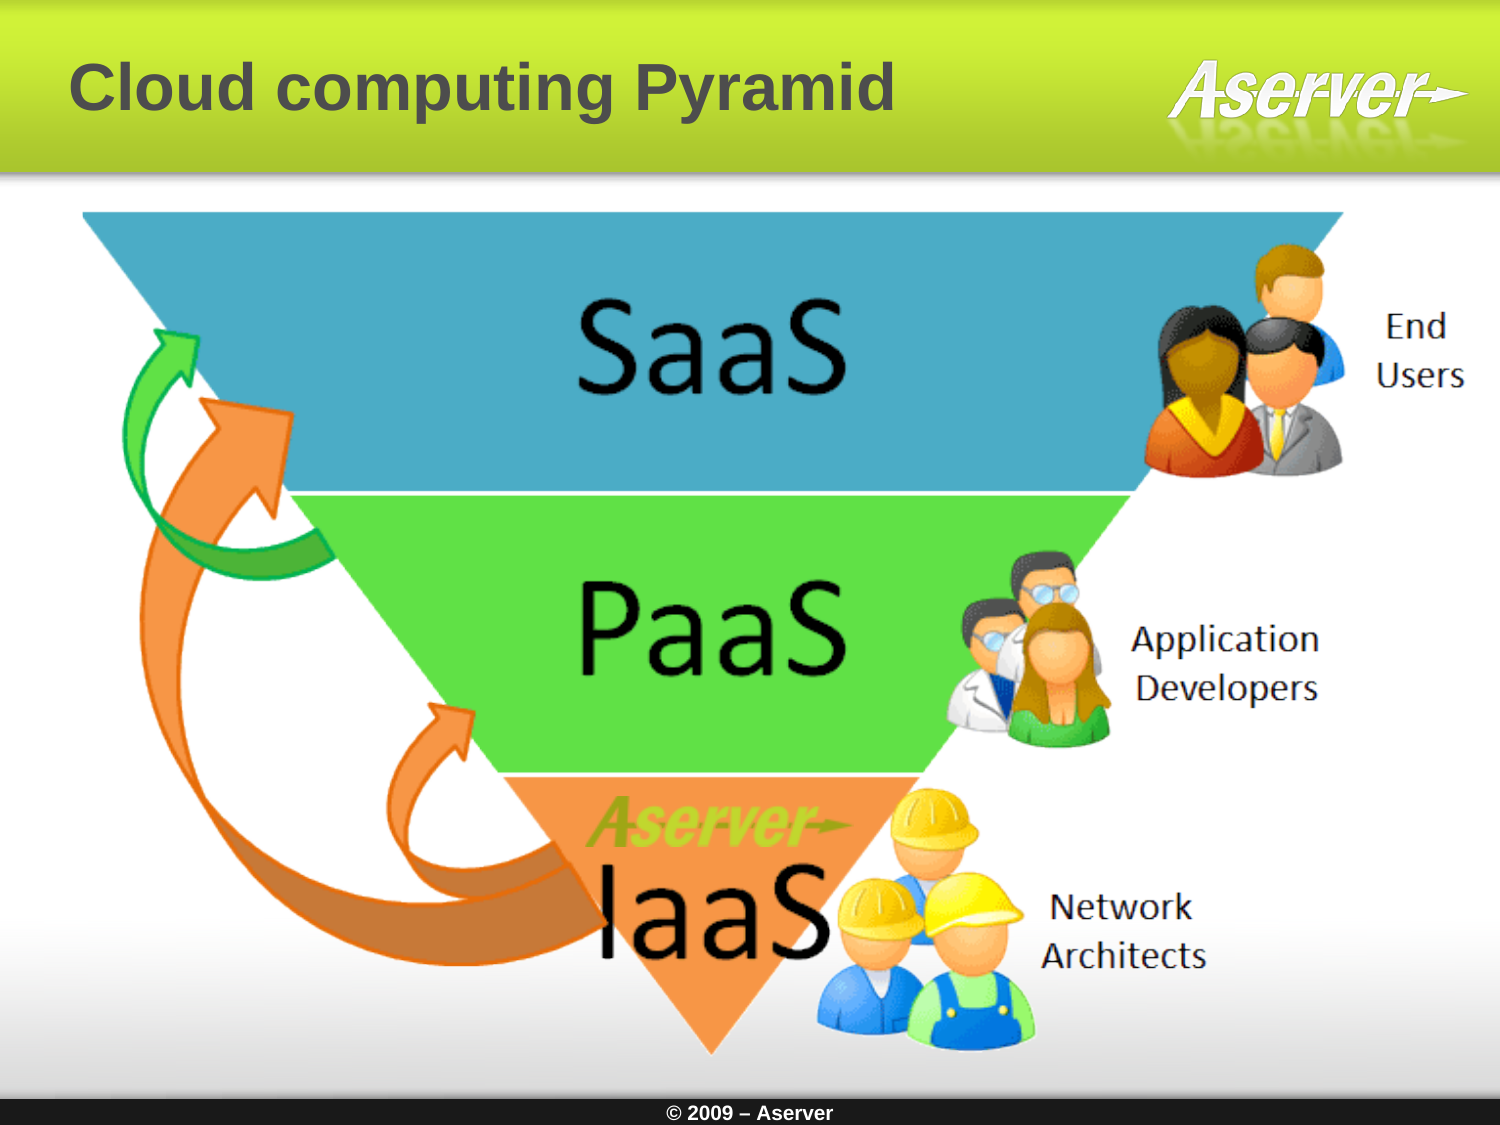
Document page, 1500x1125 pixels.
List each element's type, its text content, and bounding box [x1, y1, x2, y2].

title Cloud computing Pyramid [52, 0, 1176, 171]
text_box © 2009 – Aserver [512, 1100, 988, 1125]
picture [0, 0, 1500, 1125]
